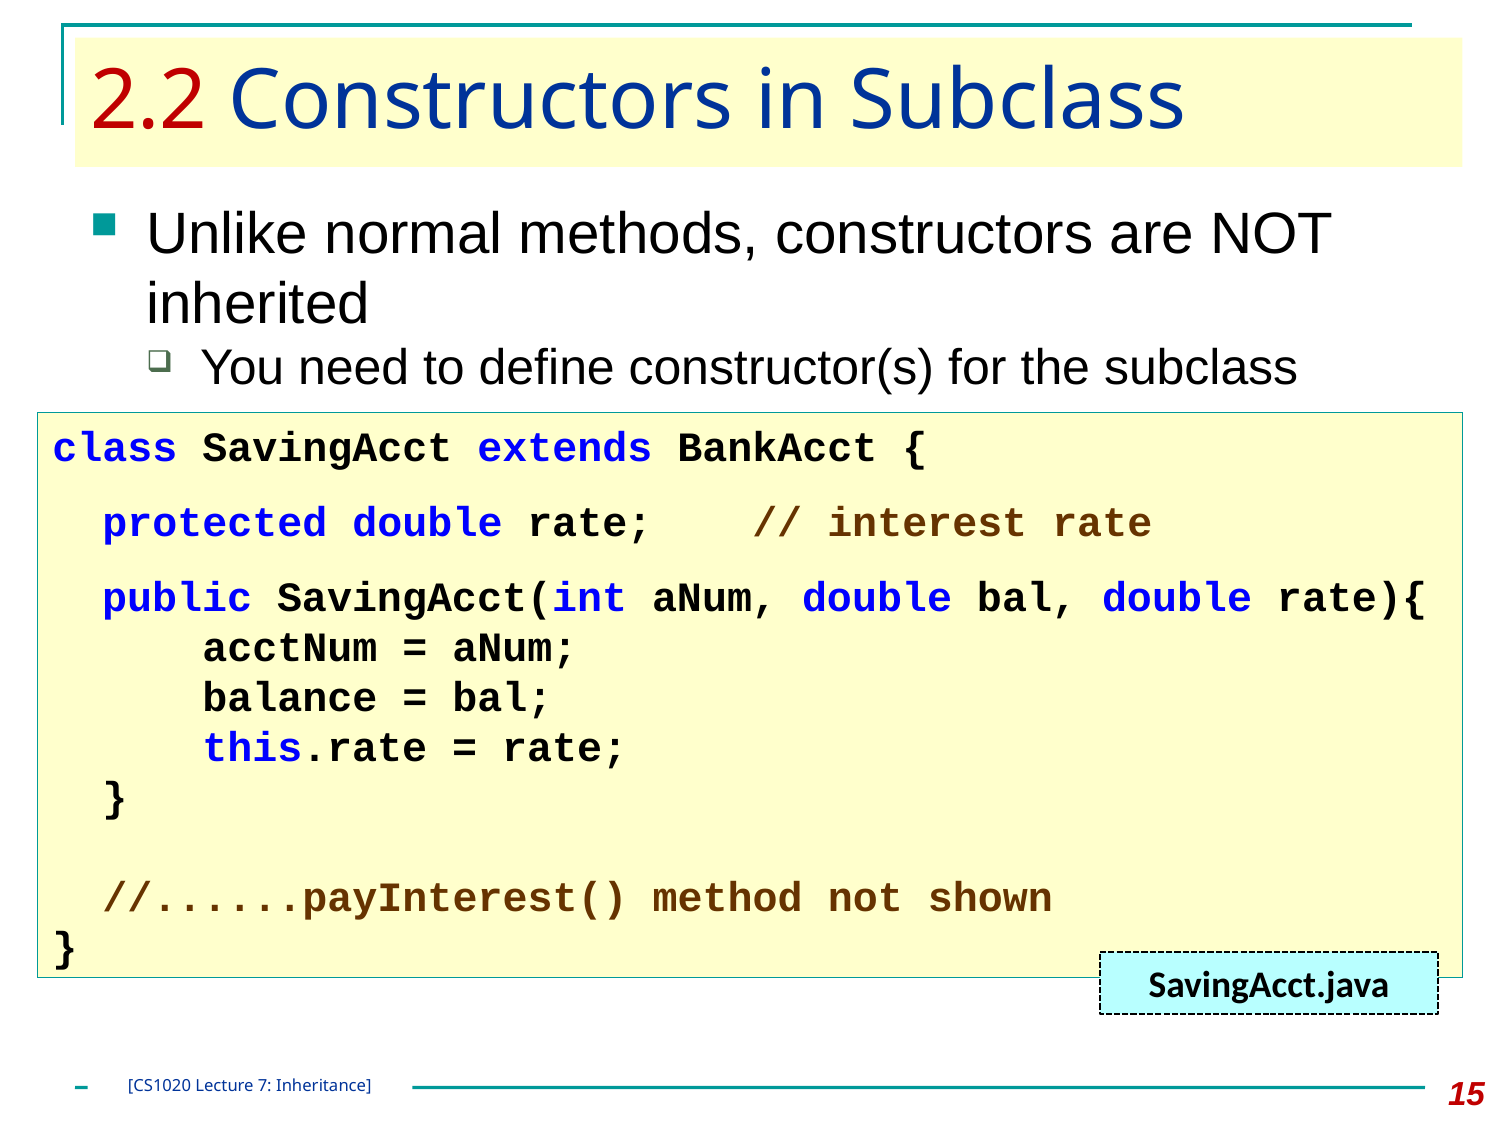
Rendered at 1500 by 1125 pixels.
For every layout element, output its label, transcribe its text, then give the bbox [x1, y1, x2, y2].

text_box [CS1020 Lecture 7: Inheritance] [87, 1074, 413, 1103]
list Unlike normal methods, constructors are NOT inherited You need to define constructor(s) for the subclass [74, 187, 1463, 412]
slide_number 15 [1400, 1065, 1500, 1125]
text_box SavingAcct.java [1099, 951, 1439, 1015]
text_box class SavingAcct extends BankAcct { protected double rate; // interest rate public SavingAcct(int aNum, double bal, double rate){ acctNum = aNum; balance = bal; this.rate = rate; } //......payInterest() method not shown } [37, 412, 1463, 978]
title 2.2 Constructors in Subclass [74, 37, 1463, 168]
